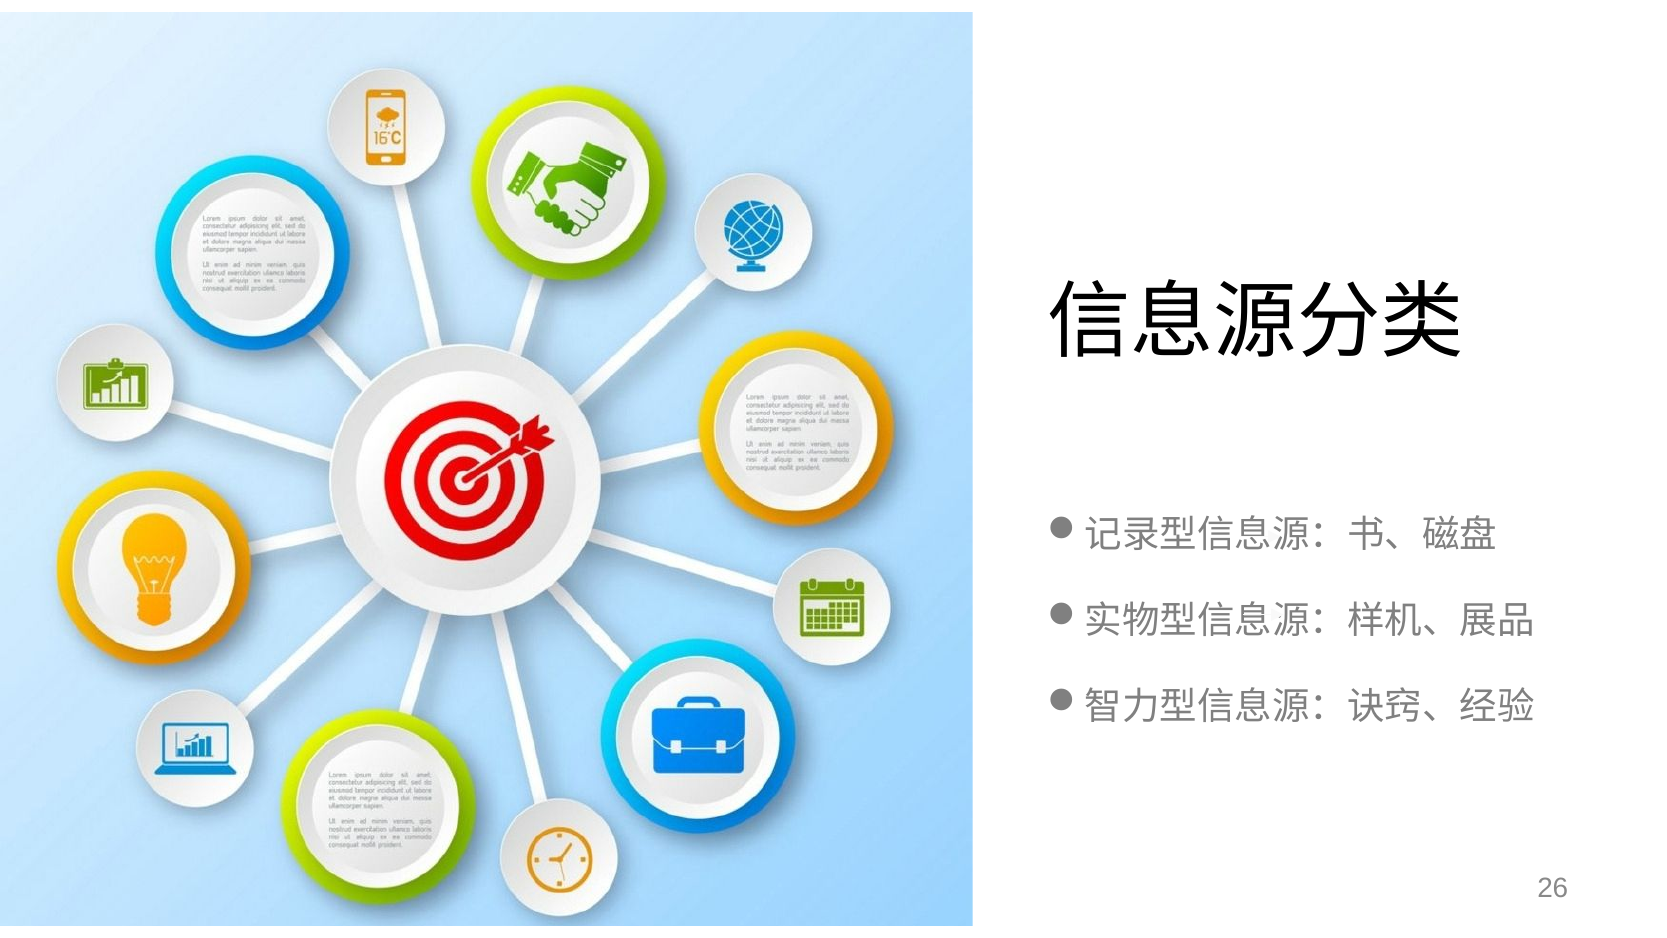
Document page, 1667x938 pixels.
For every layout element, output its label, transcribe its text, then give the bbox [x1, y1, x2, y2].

slide_number 26 [1194, 853, 1584, 919]
text_box 信息源分类 记录型信息源：书、磁盘 实物型信息源：样机、展品 智力型信息源：诀窍、经验 [1034, 52, 1667, 938]
picture [0, 11, 973, 926]
